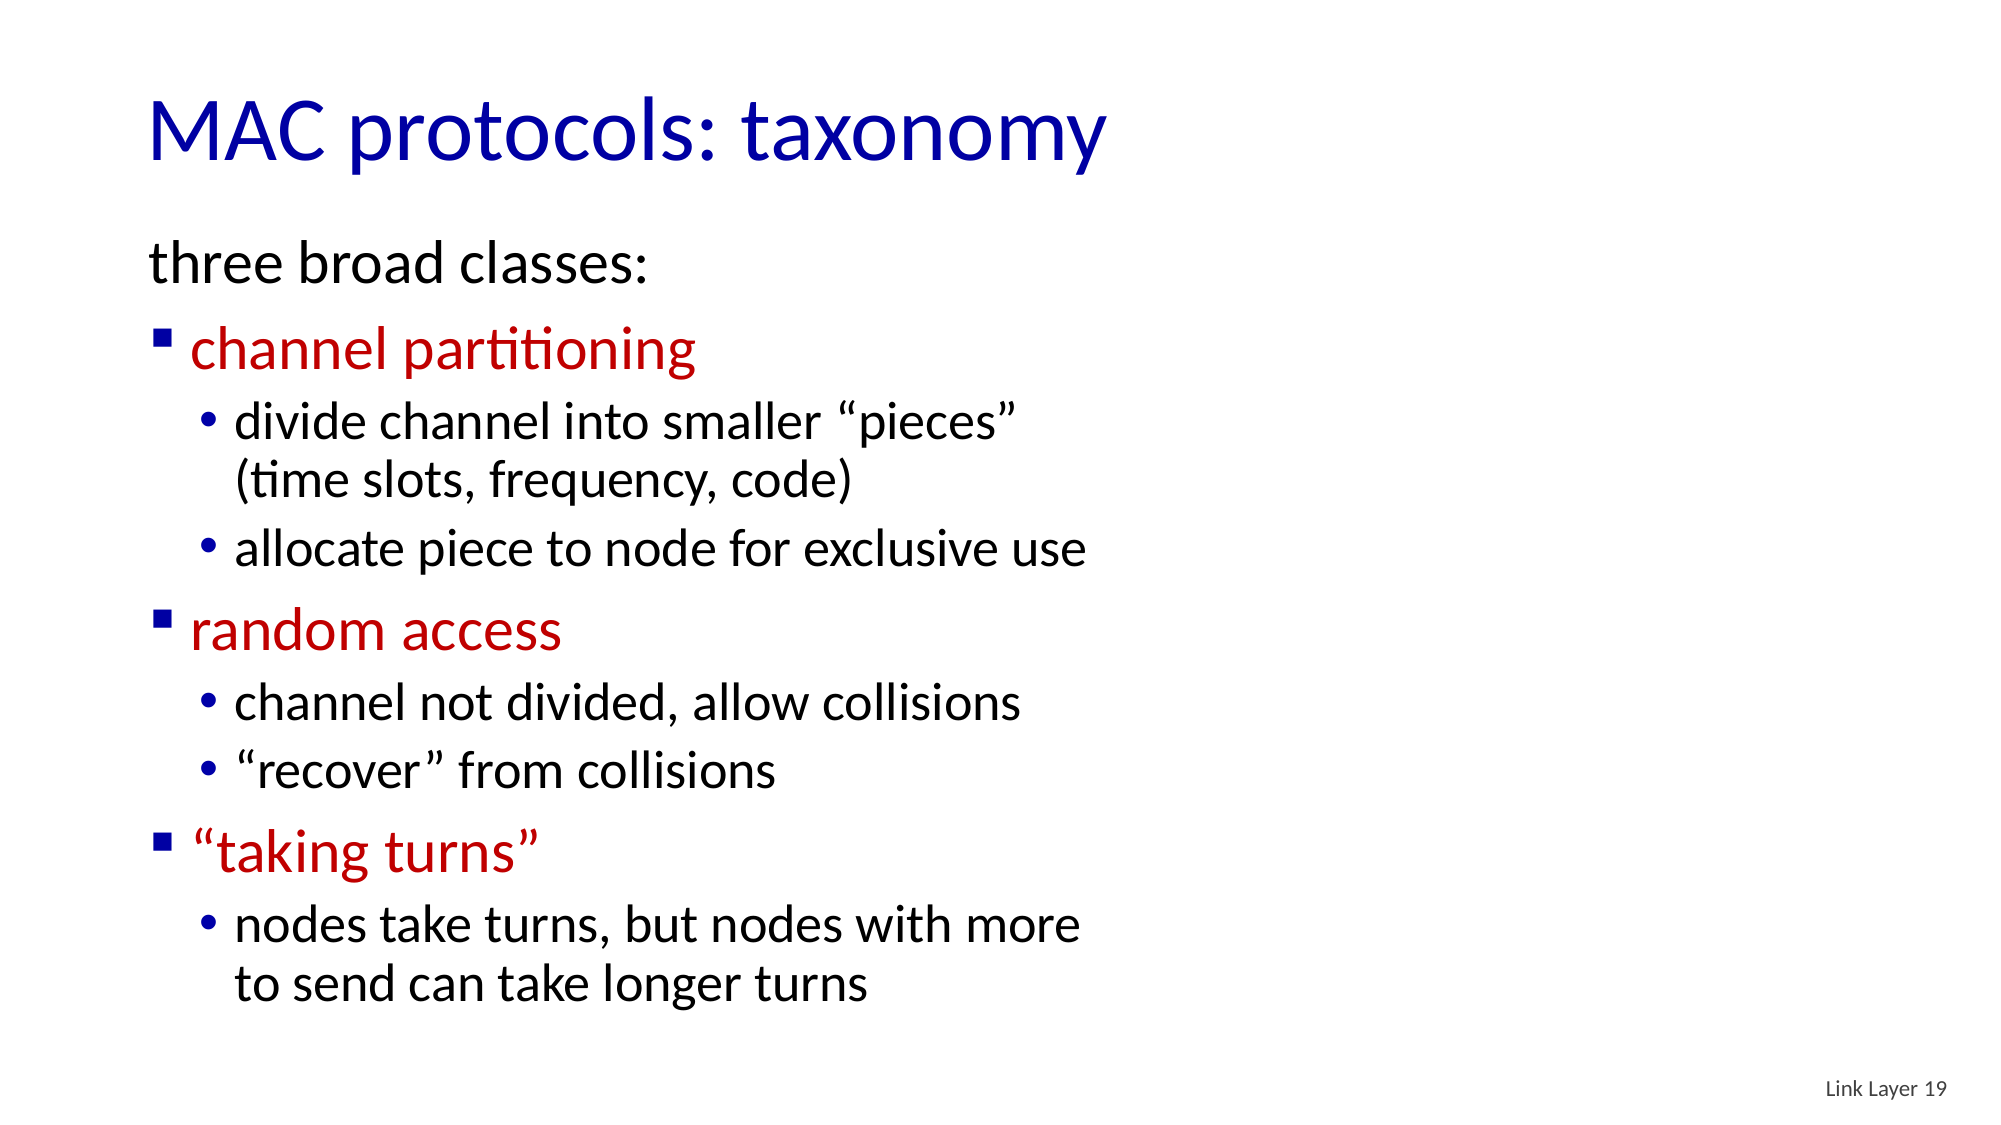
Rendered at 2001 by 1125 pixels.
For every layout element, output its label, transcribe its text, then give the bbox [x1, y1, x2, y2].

text_box three broad classes: channel partitioning divide channel into smaller “pieces” (time slots, frequency, code) allocate piece to node for exclusive use random access channel not divided, allow collisions “recover” from collisions “taking turns” nodes take turns, but nodes with more to send can take longer turns [113, 222, 1125, 1070]
slide_number Link Layer 19 [1512, 1056, 1963, 1117]
title MAC protocols: taxonomy [131, 57, 1857, 205]
